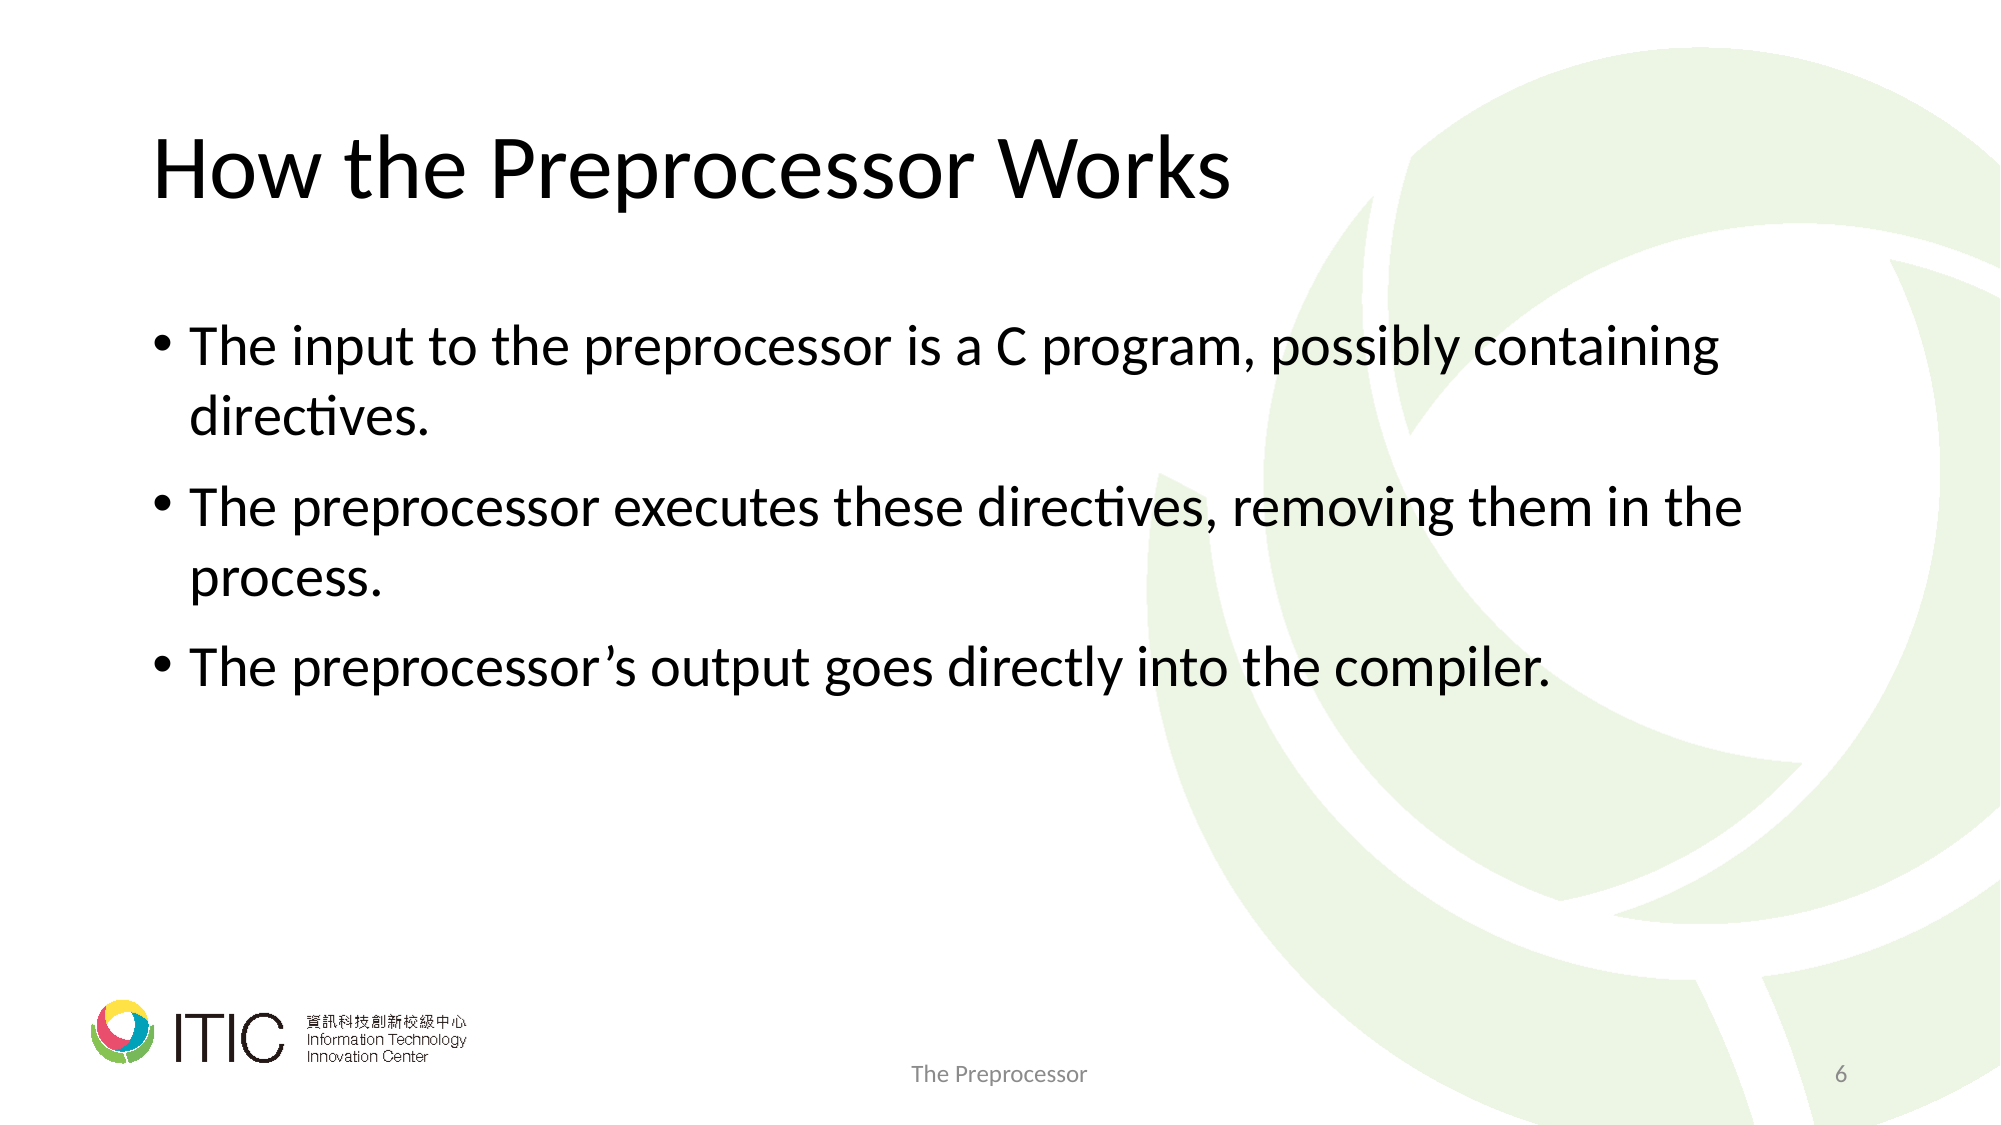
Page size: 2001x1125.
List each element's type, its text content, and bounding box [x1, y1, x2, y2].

title How the Preprocessor Works [137, 59, 1863, 278]
picture [0, 0, 2001, 1125]
list The input to the preprocessor is a C program, possibly containing directives. The preprocessor executes these directives, removing them in the process. The preprocessor’s output goes directly into the compiler. [137, 299, 1863, 1014]
slide_number 6 [1412, 1042, 1863, 1103]
footer The Preprocessor [662, 1042, 1338, 1103]
